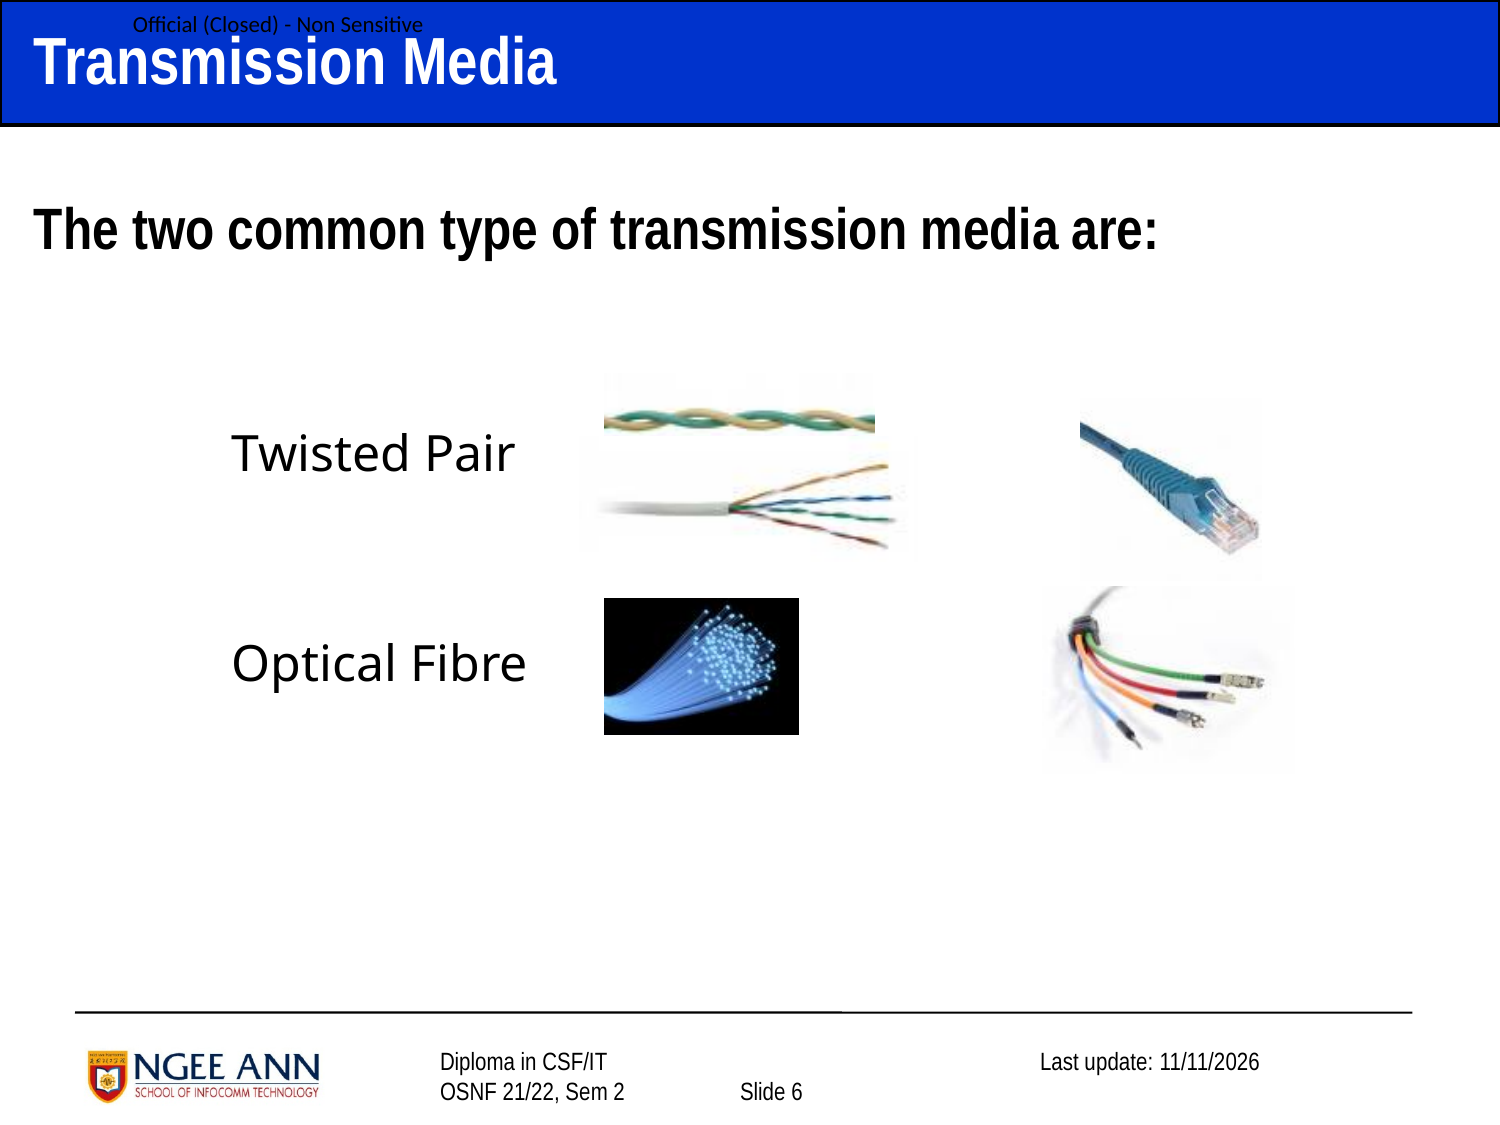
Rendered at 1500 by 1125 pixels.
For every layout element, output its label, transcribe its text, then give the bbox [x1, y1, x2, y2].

picture [62, 1028, 344, 1125]
picture [579, 373, 919, 562]
picture [1079, 398, 1262, 581]
text_box The two common type of transmission media are: [19, 184, 1238, 269]
text_box Twisted Pair [142, 413, 581, 489]
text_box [603, 586, 1296, 775]
text_box Optical Fibre [142, 624, 569, 700]
list [66, 398, 531, 537]
text_box Transmission Media [19, 10, 1307, 105]
